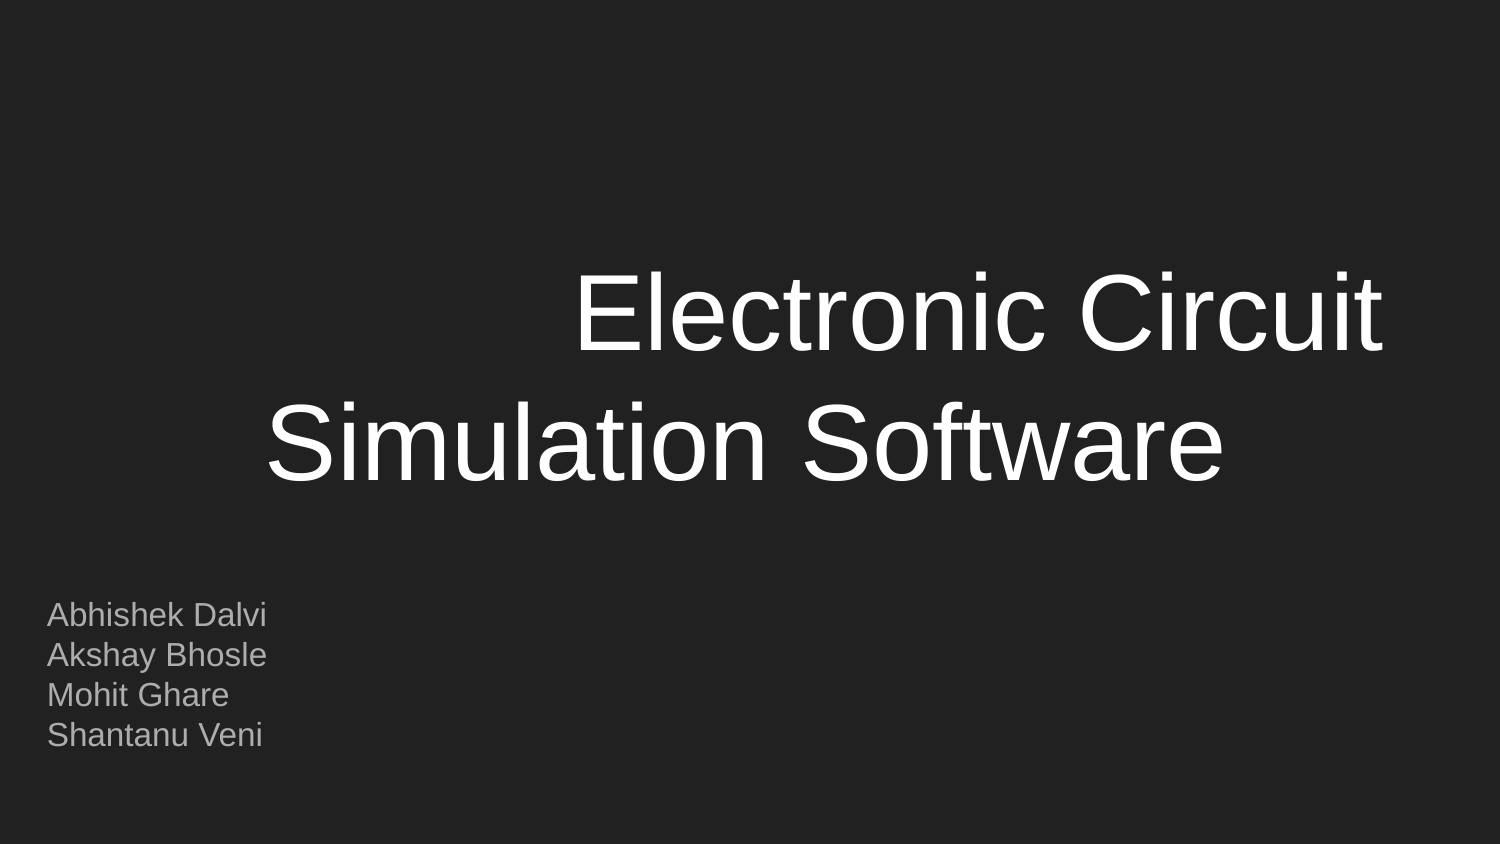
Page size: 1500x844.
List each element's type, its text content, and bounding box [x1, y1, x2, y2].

text_box Abhishek Dalvi Akshay Bhosle Mohit Ghare Shantanu Veni [32, 488, 1430, 619]
text_box Electronic Circuit Simulation Software [47, 180, 1446, 518]
